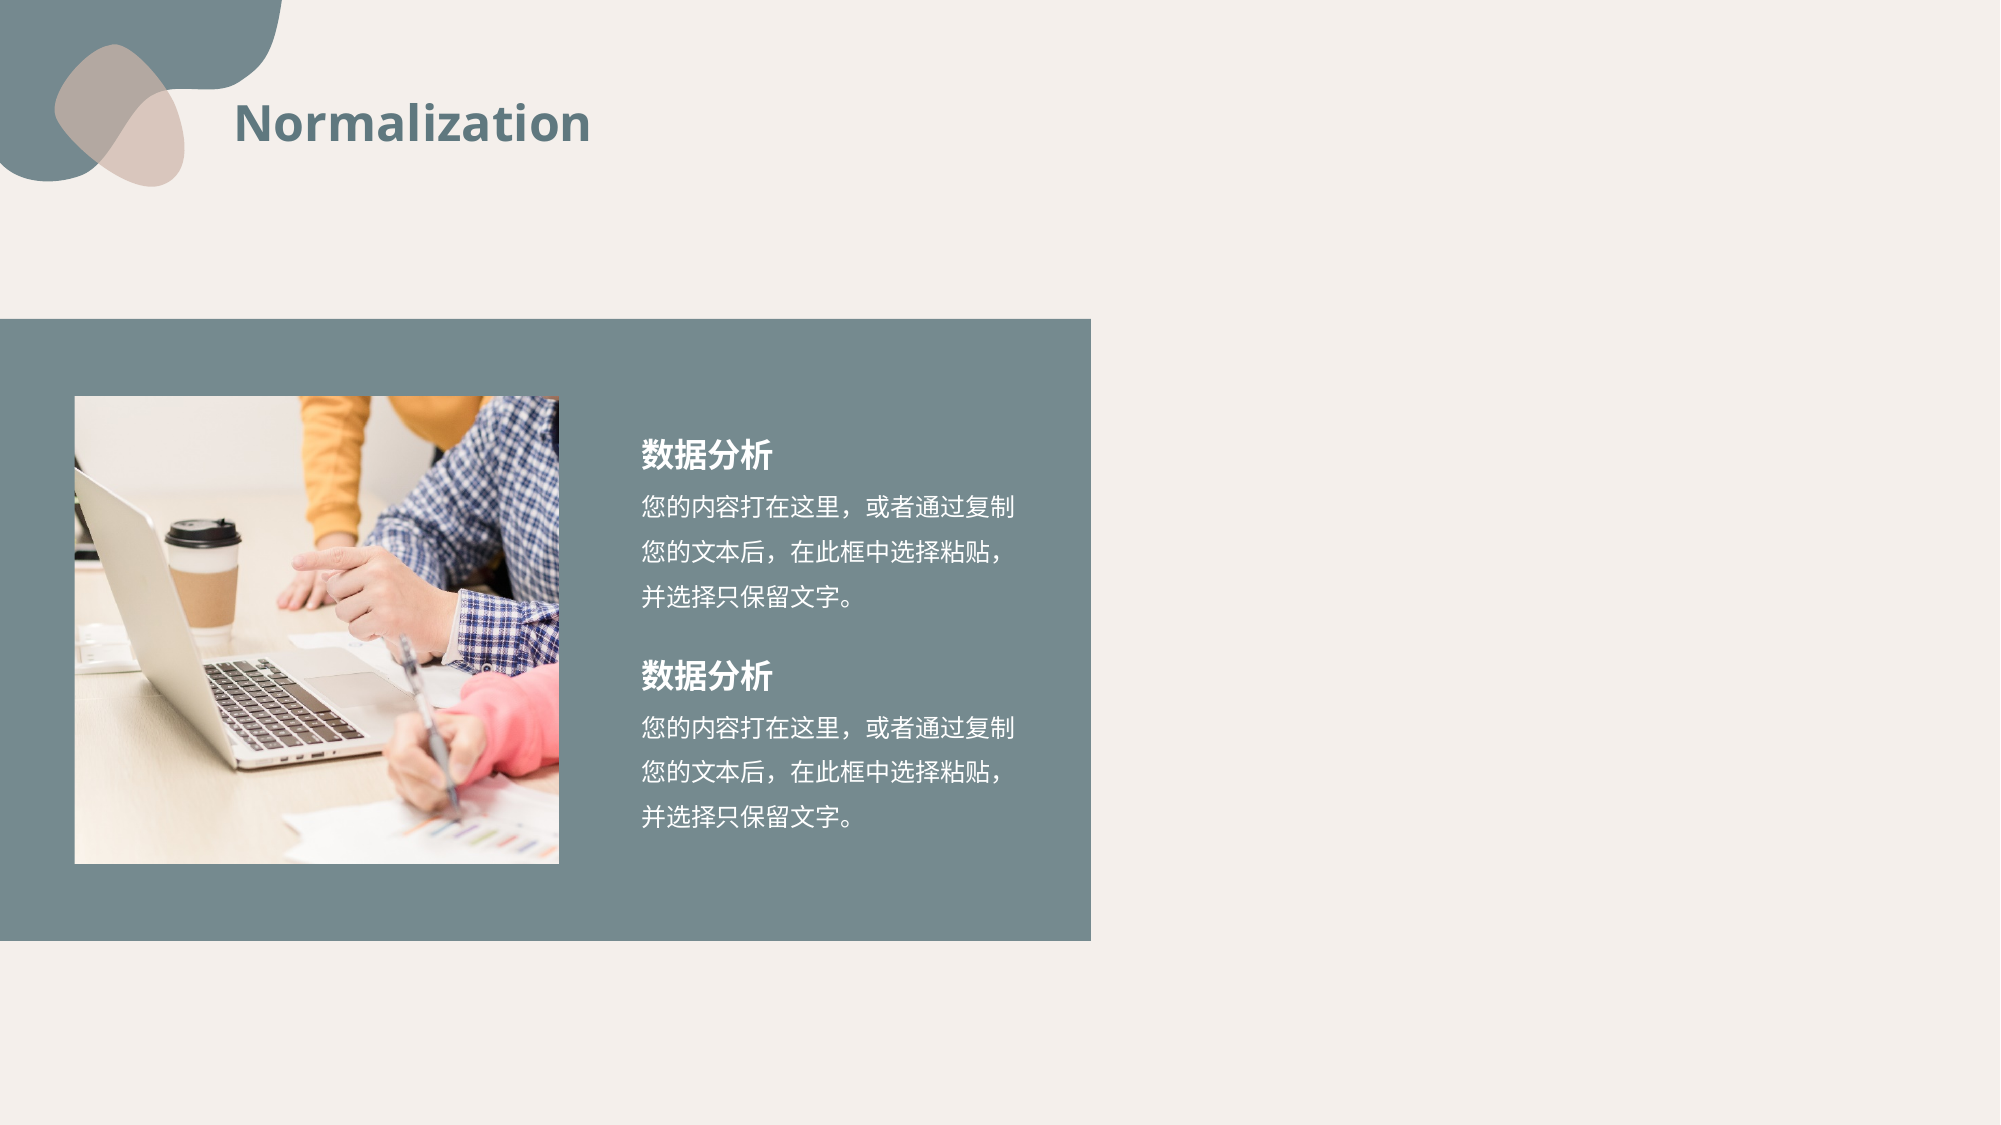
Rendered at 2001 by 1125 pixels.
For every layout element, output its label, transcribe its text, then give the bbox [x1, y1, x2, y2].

text_box 您的内容打在这里，或者通过复制您的文本后，在此框中选择粘贴，并选择只保留文字。 [641, 697, 1029, 832]
text_box Normalization [218, 83, 608, 159]
text_box [74, 395, 560, 864]
text_box [53, 43, 186, 188]
text_box 数据分析 [640, 434, 789, 475]
text_box [0, 0, 283, 183]
text_box [0, 318, 1092, 942]
text_box 数据分析 [640, 654, 789, 695]
text_box 您的内容打在这里，或者通过复制您的文本后，在此框中选择粘贴，并选择只保留文字。 [641, 476, 1029, 612]
